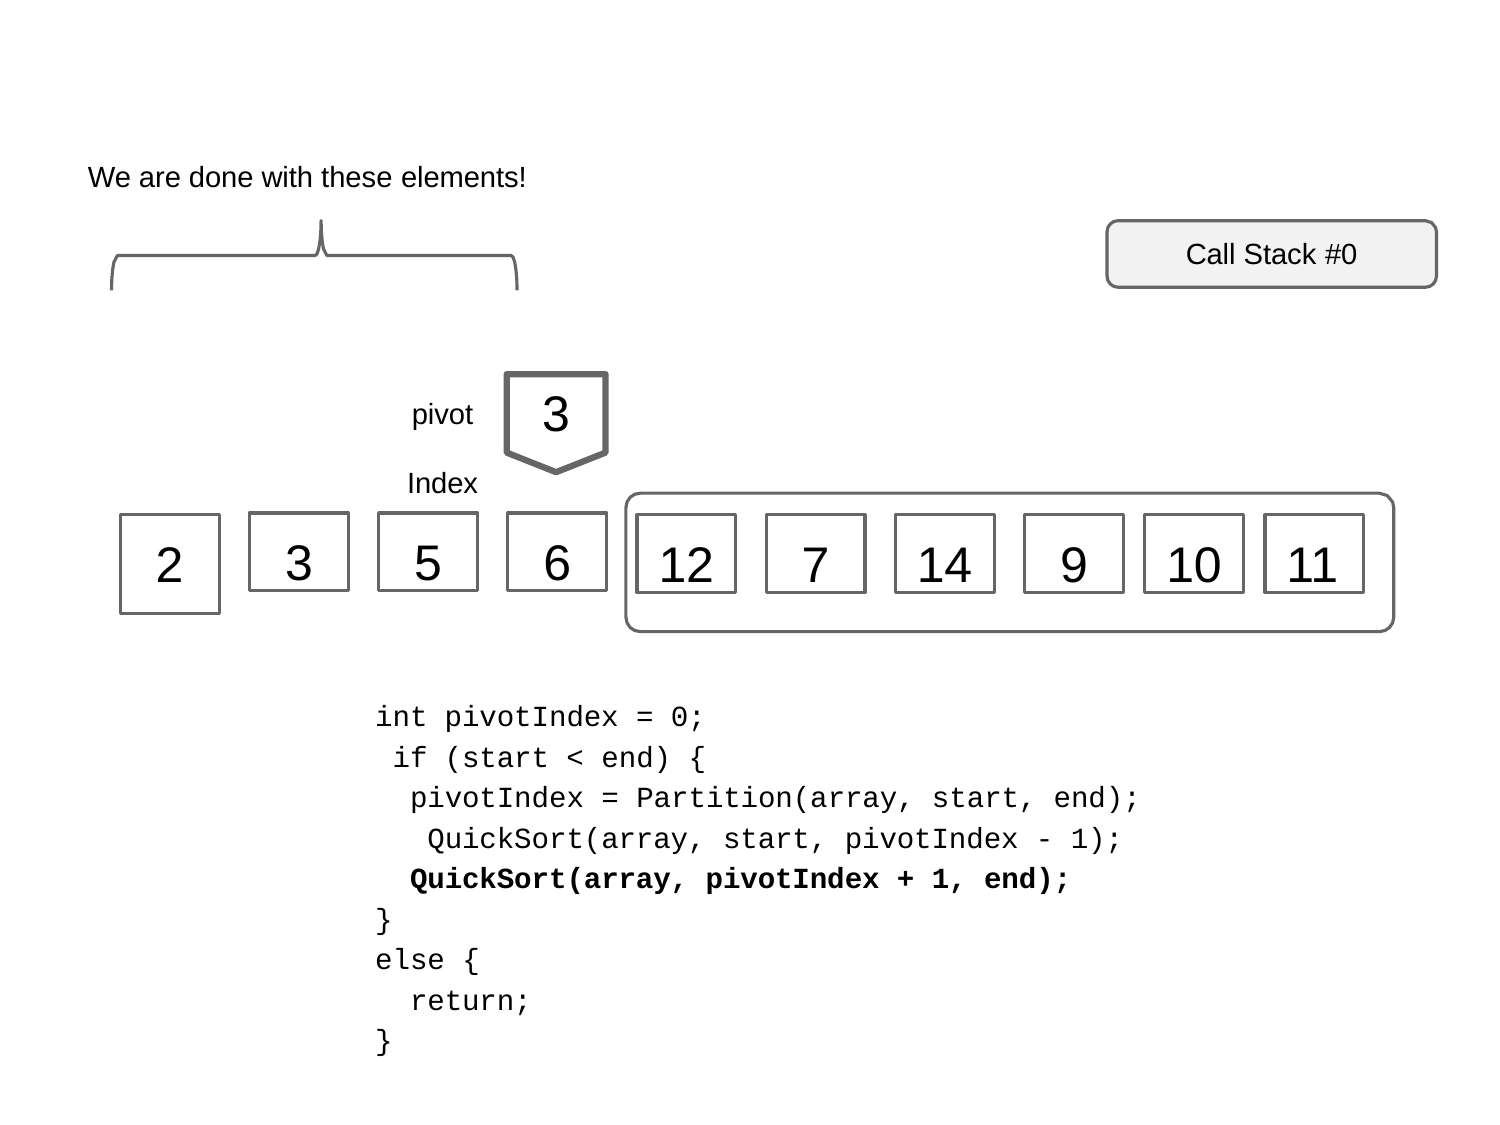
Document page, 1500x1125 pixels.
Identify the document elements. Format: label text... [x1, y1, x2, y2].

text_box [625, 493, 1394, 632]
text_box [120, 514, 220, 614]
text_box 3 [249, 513, 349, 591]
text_box 5 [378, 513, 478, 591]
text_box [1105, 218, 1439, 290]
text_box [506, 374, 606, 473]
text_box [111, 220, 518, 291]
text_box 6 [507, 513, 607, 591]
text_box 2 [153, 530, 186, 593]
text_box 3 [540, 379, 573, 442]
text_box We are done with these elements! [85, 156, 531, 194]
text_box int pivotIndex = 0; if (start < end) { pivotIndex = Partition(array, start, end); QuickSort(array, start, pivotIndex - 1); QuickSort(array, pivotIndex + 1, end); } else { return; } [373, 689, 1148, 1057]
text_box pivot Index [404, 392, 481, 500]
